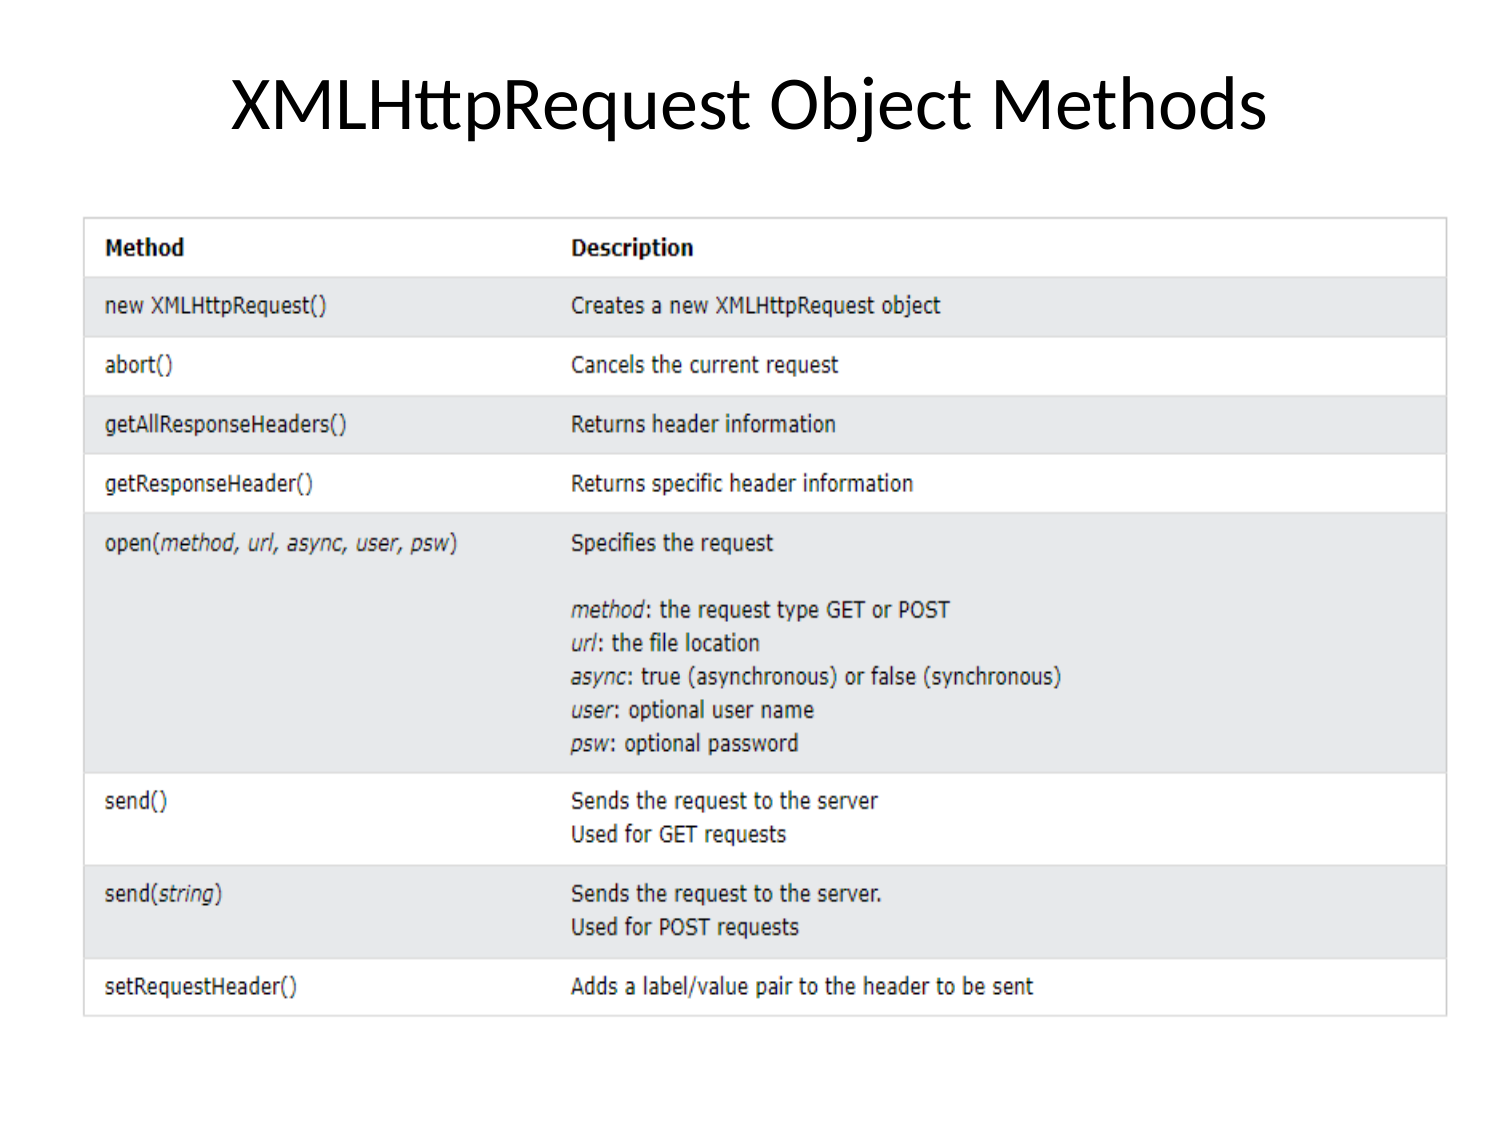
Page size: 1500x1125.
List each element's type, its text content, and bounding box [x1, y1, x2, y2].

title XMLHttpRequest Object Methods [75, 45, 1425, 153]
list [77, 210, 1454, 1032]
